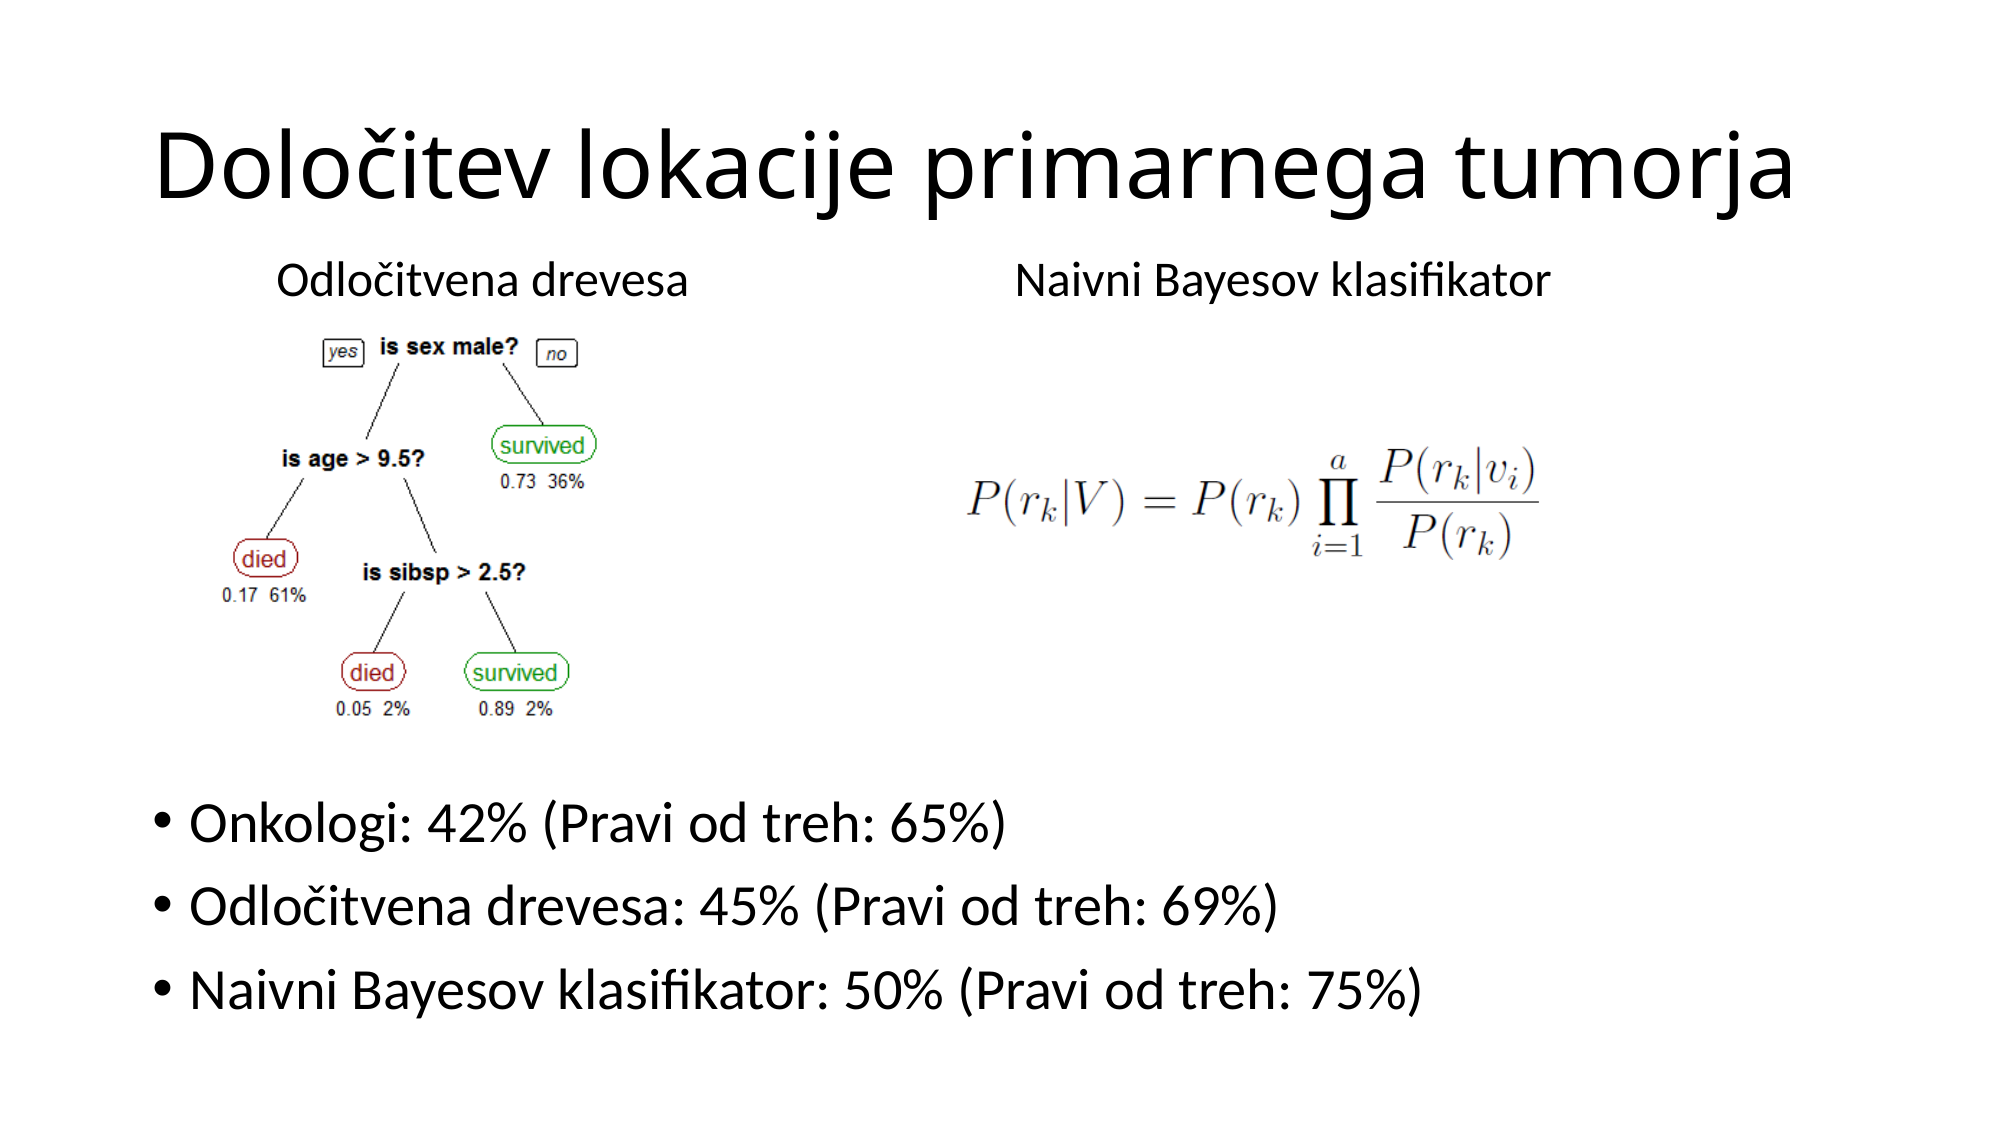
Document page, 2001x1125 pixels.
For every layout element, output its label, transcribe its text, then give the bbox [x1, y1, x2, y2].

picture [160, 277, 679, 766]
picture [958, 430, 1551, 578]
title Določitev lokacije primarnega tumorja [137, 59, 1863, 278]
text_box Odločitvena drevesa [261, 239, 749, 315]
text_box Naivni Bayesov klasifikator [999, 239, 1589, 315]
list Onkologi: 42% (Pravi od treh: 65%) Odločitvena drevesa: 45% (Pravi od treh: 69%) Naivni Bayesov klasifikator: 50% (Pravi od treh: 75%) [137, 784, 1888, 1084]
